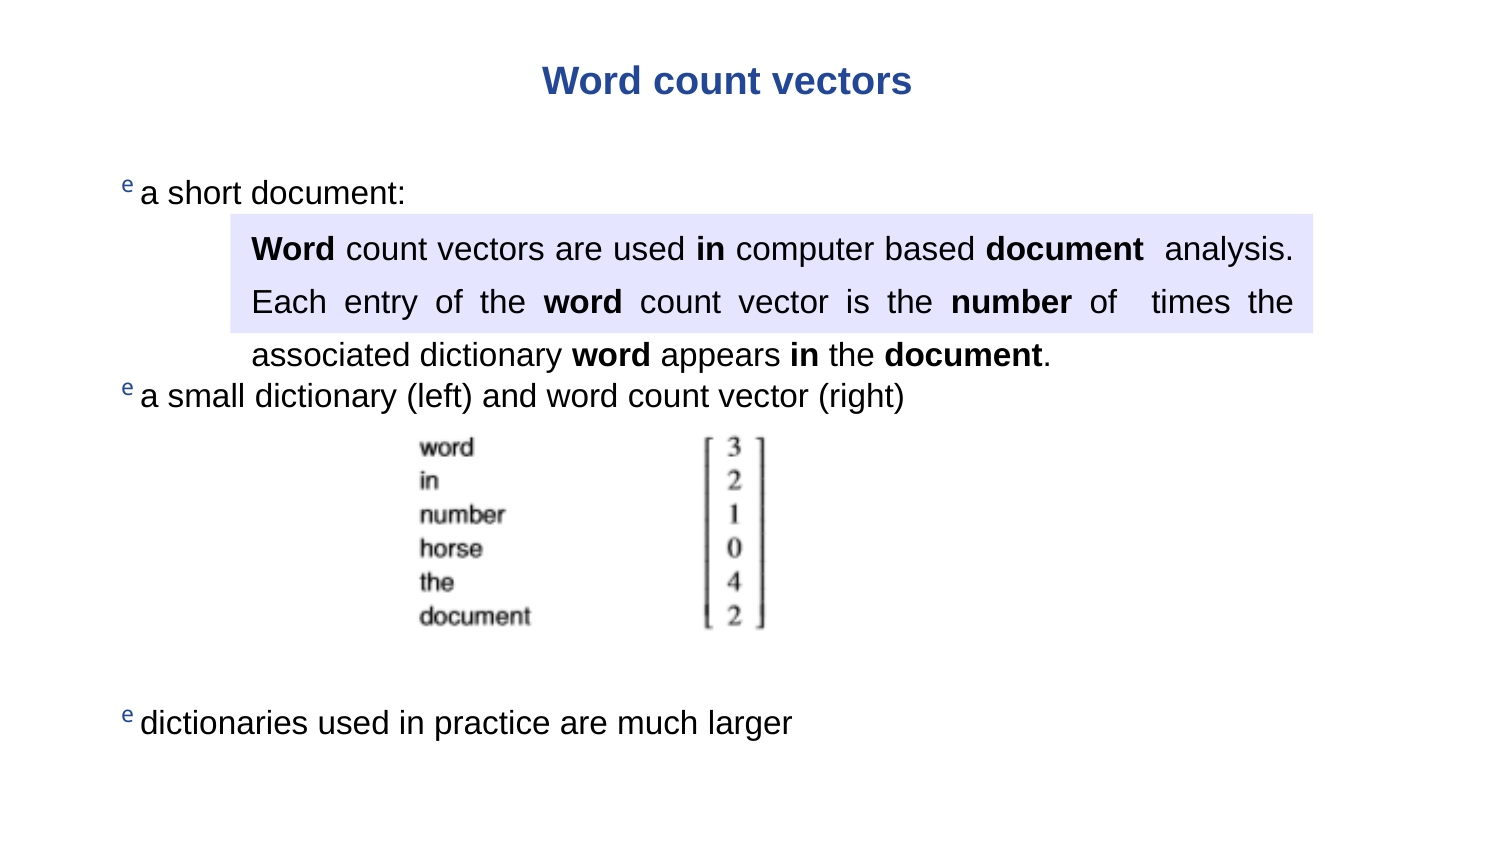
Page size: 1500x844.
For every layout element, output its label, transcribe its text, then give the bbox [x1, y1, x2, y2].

text_box Word count vectors are used in computer based document analysis. Each entry of the word count vector is the number of times the associated dictionary word appears in the document. [230, 213, 1314, 334]
text_box e a small dictionary (left) and word count vector (right) e dictionaries used in practice are much larger [116, 364, 1019, 404]
picture [266, 421, 849, 655]
text_box e a short document: [116, 161, 463, 202]
title Word count vectors [537, 49, 962, 97]
